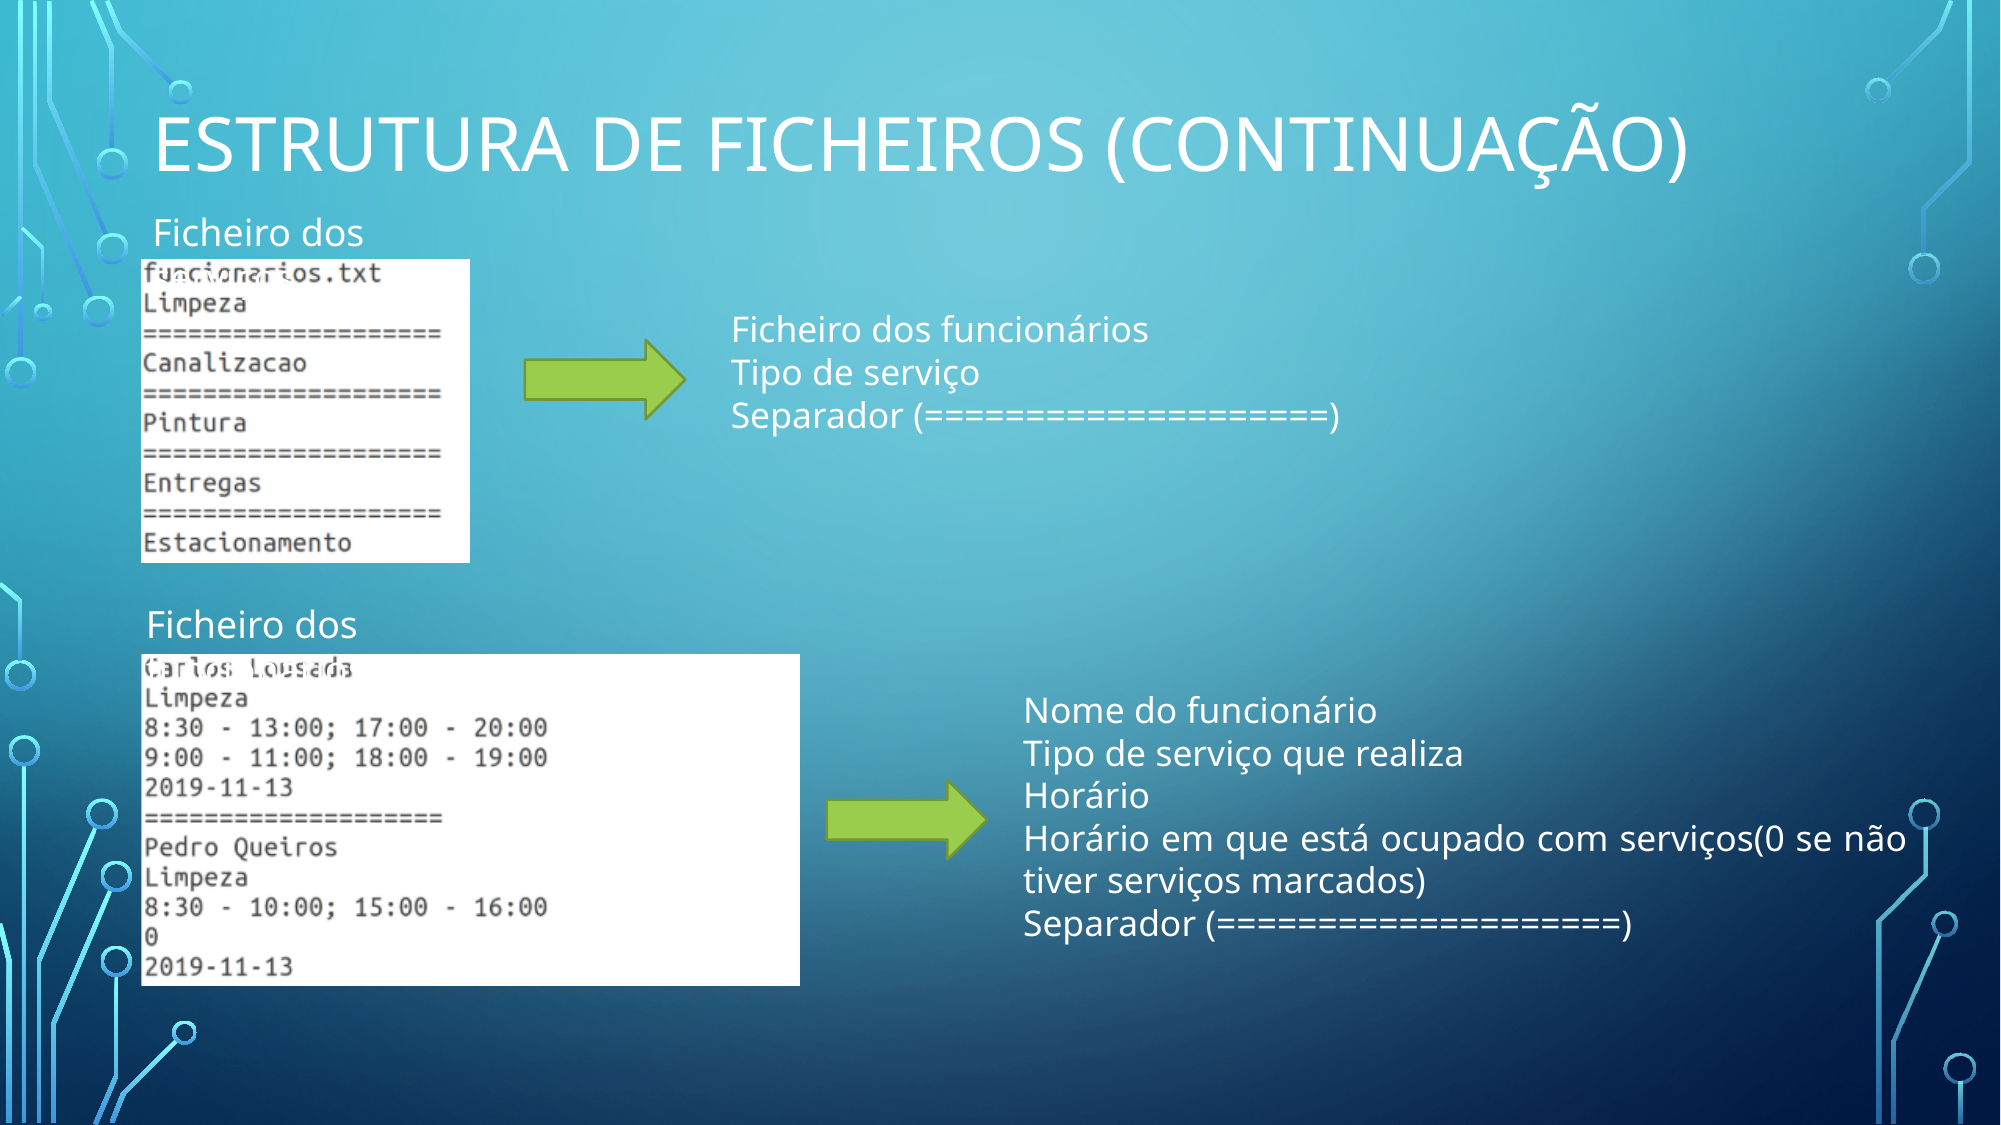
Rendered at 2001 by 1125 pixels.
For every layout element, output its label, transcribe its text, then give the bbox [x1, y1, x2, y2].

text_box [825, 778, 989, 861]
text_box Nome do funcionário Tipo de serviço que realiza Horário Horário em que está ocupado com serviços(0 se não tiver serviços marcados) Separador (====================) [1008, 680, 1923, 951]
text_box Ficheiro dos funcionários Tipo de serviço Separador (====================) [716, 300, 1488, 443]
text_box Ficheiro dos funcionários [131, 593, 562, 699]
picture [141, 258, 470, 563]
picture [141, 654, 806, 986]
text_box Ficheiro dos serviços [137, 201, 496, 307]
text_box [523, 338, 687, 421]
title Estrutura de ficheiros (continuação) [137, 38, 1863, 256]
